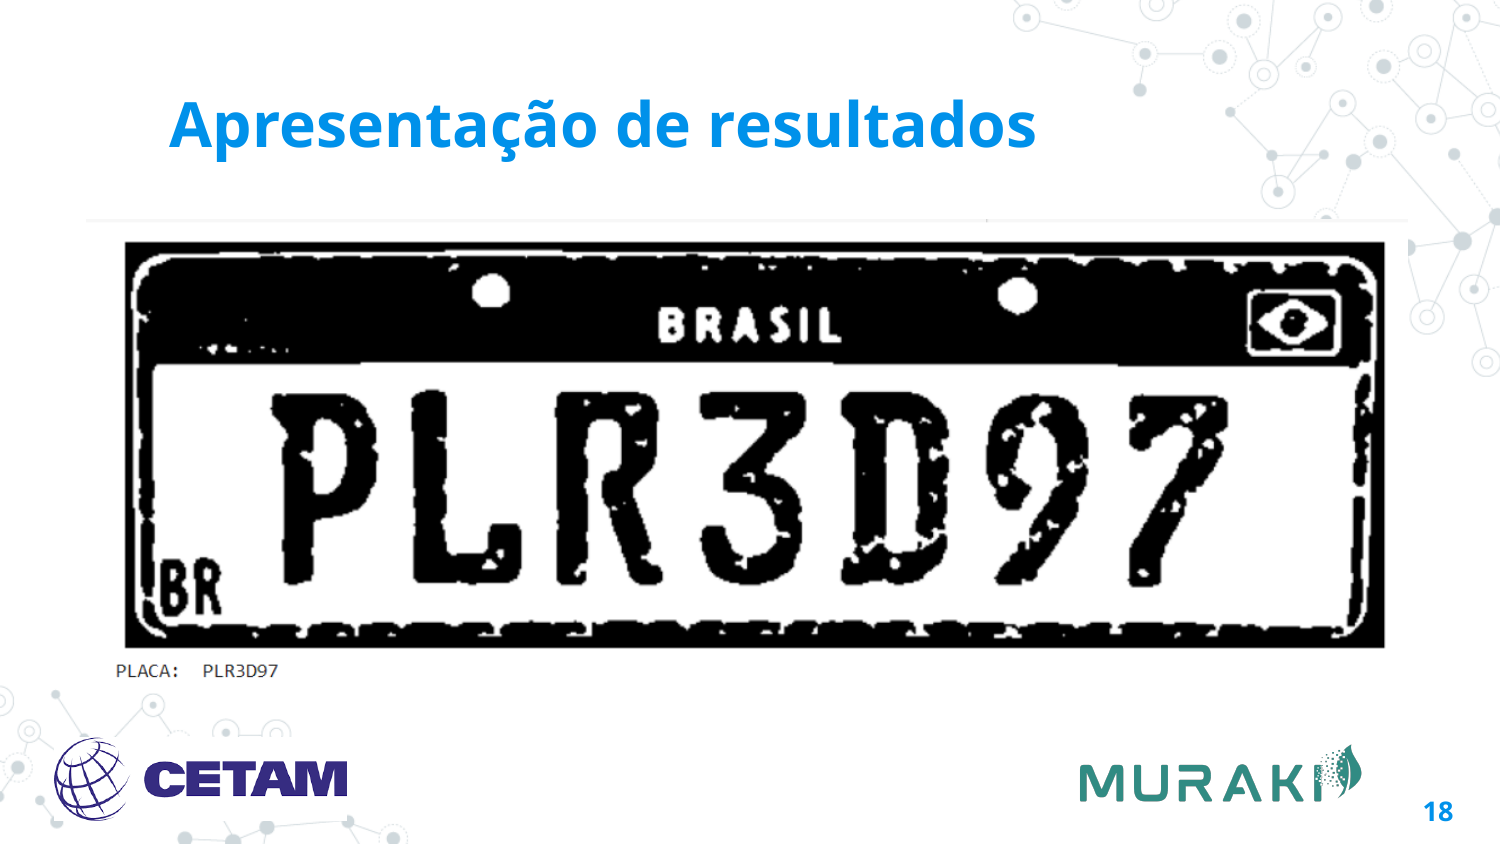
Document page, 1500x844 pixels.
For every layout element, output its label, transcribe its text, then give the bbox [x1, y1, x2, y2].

slide_number 18 [1378, 779, 1469, 844]
text_box Apresentação de resultados [154, 77, 1121, 175]
picture [0, 0, 1500, 844]
